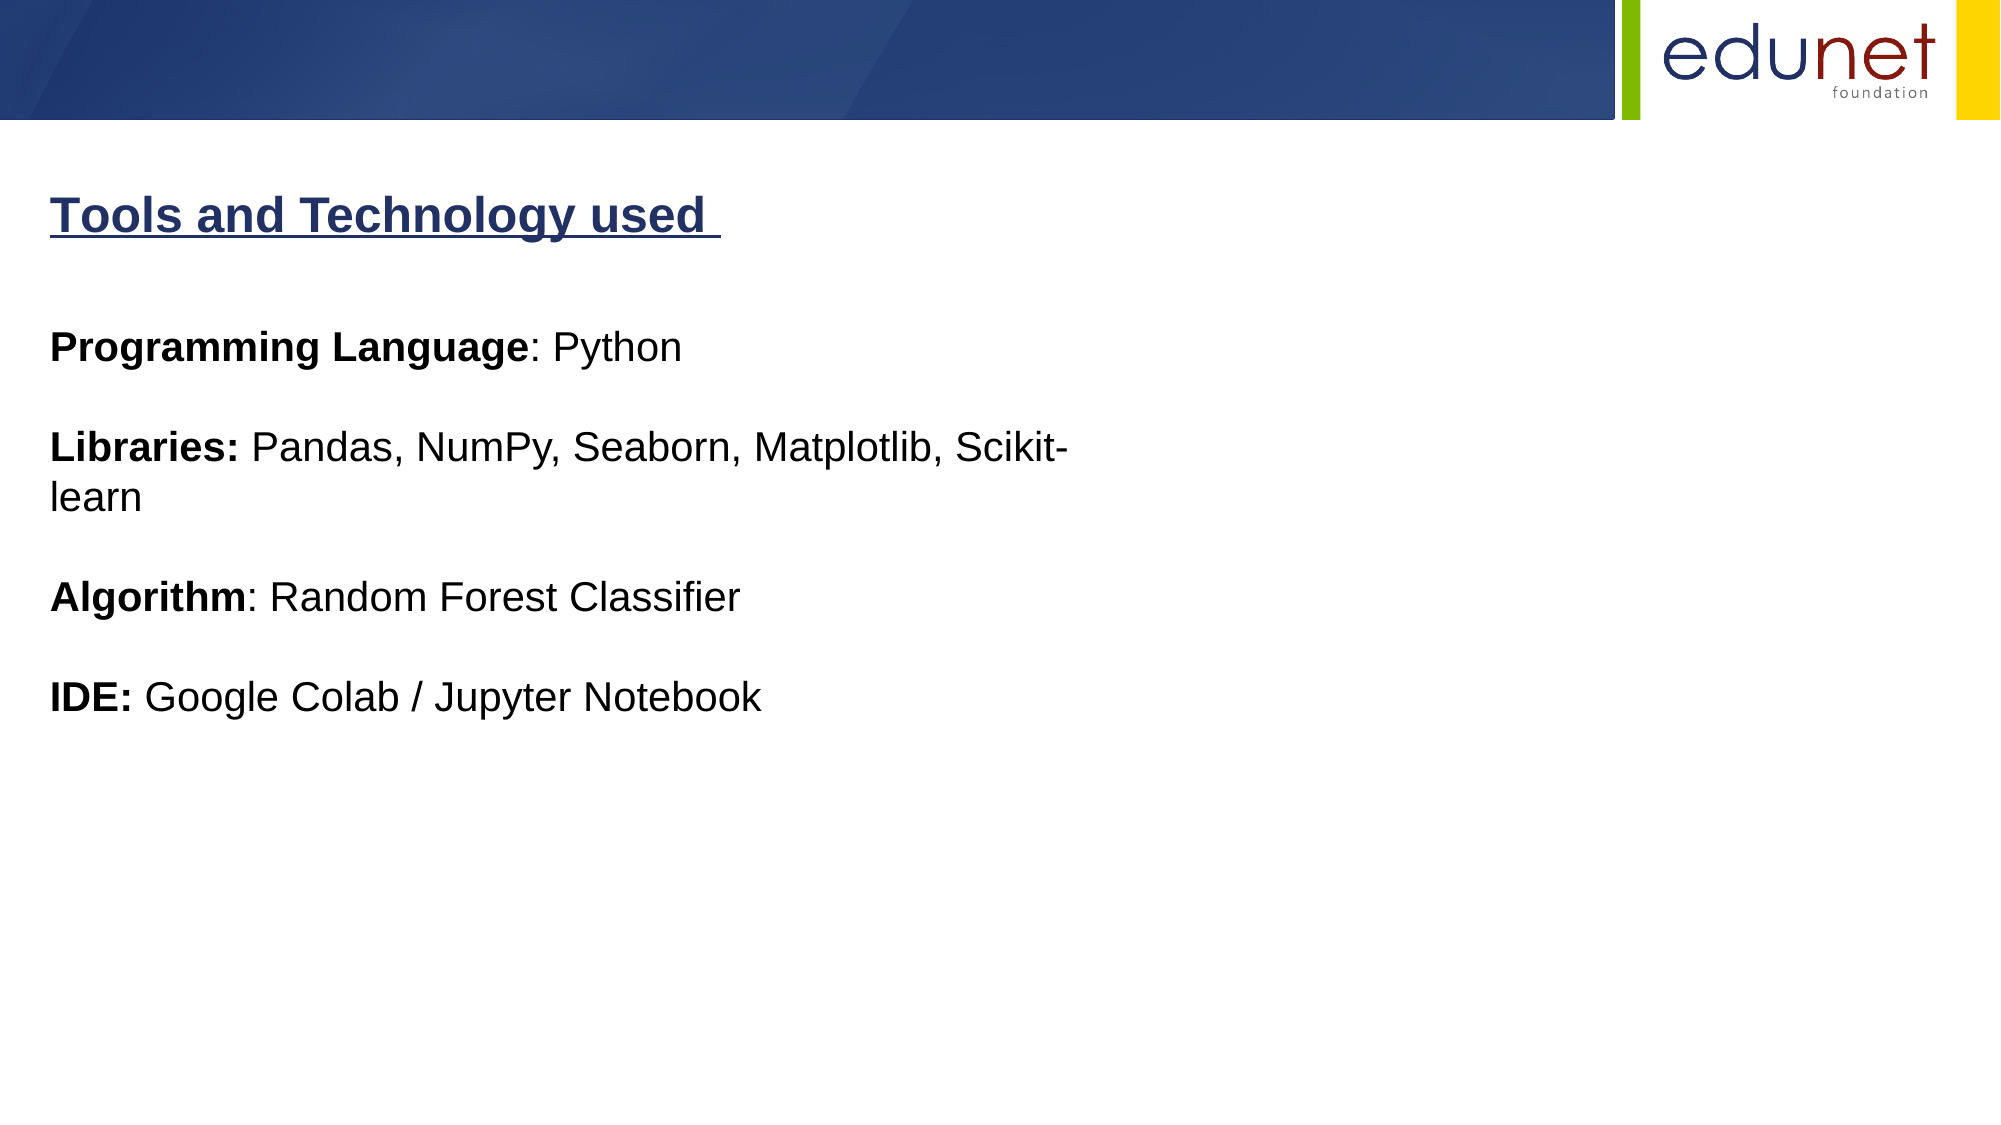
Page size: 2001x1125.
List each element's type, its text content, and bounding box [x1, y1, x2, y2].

text_box Tools and Technology used [34, 175, 1024, 250]
picture [1652, 12, 1948, 108]
text_box Programming Language: Python Libraries: Pandas, NumPy, Seaborn, Matplotlib, Scikit-learn Algorithm: Random Forest Classifier IDE: Google Colab / Jupyter Notebook [34, 312, 1134, 728]
